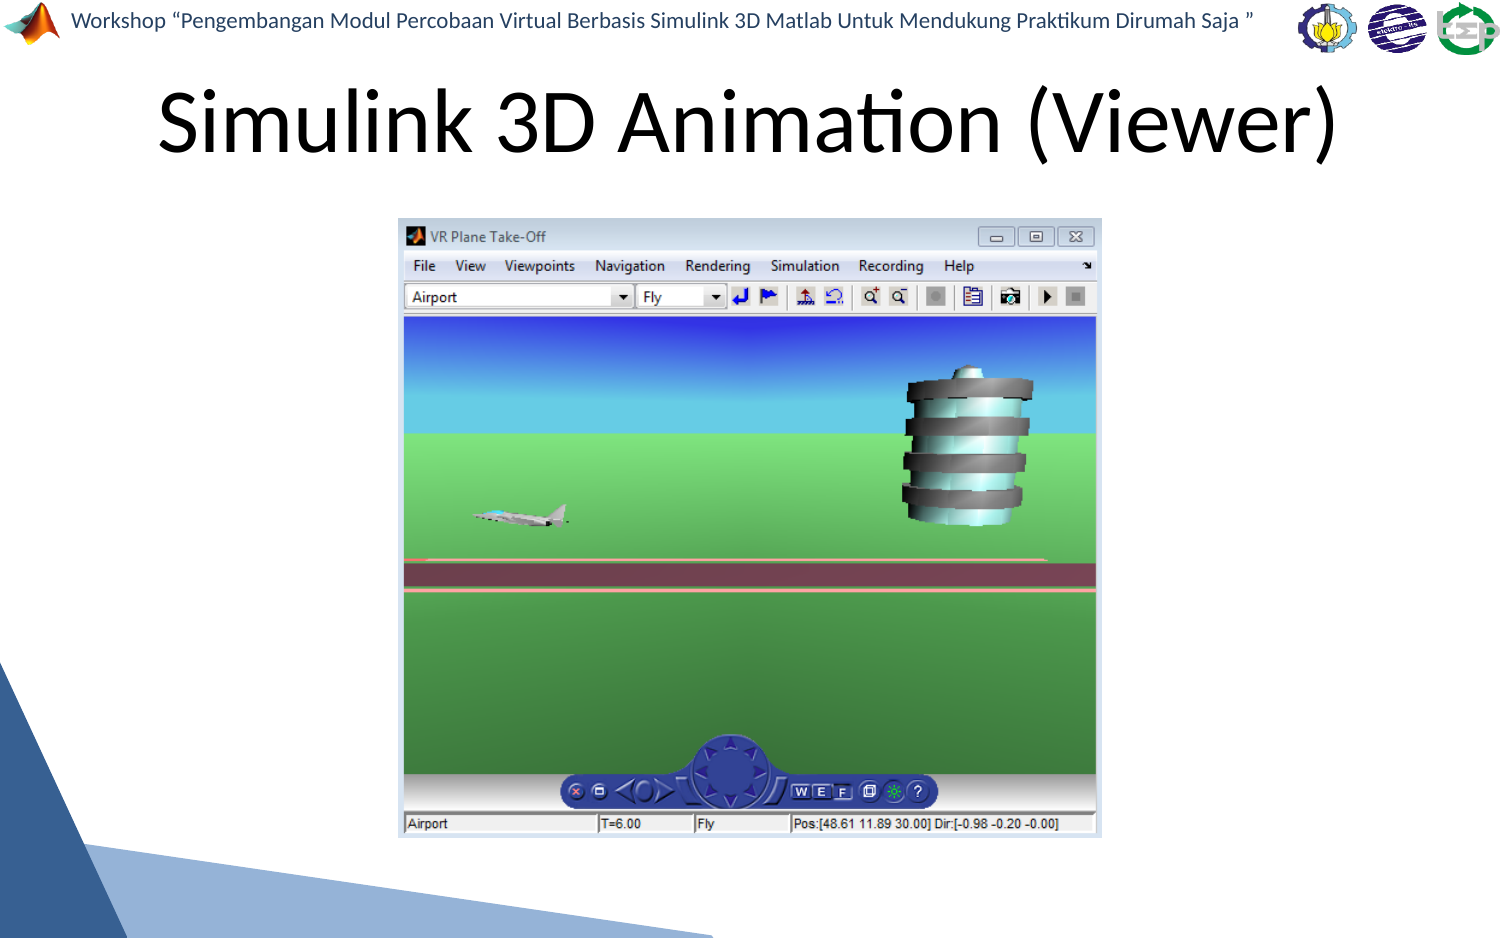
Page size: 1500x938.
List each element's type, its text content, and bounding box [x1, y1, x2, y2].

picture [1294, 0, 1360, 37]
picture [3, 2, 60, 45]
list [398, 218, 1102, 838]
title Simulink 3D Animation (Viewer) [75, 37, 1425, 194]
picture [1437, 2, 1500, 55]
picture [1365, 2, 1429, 54]
